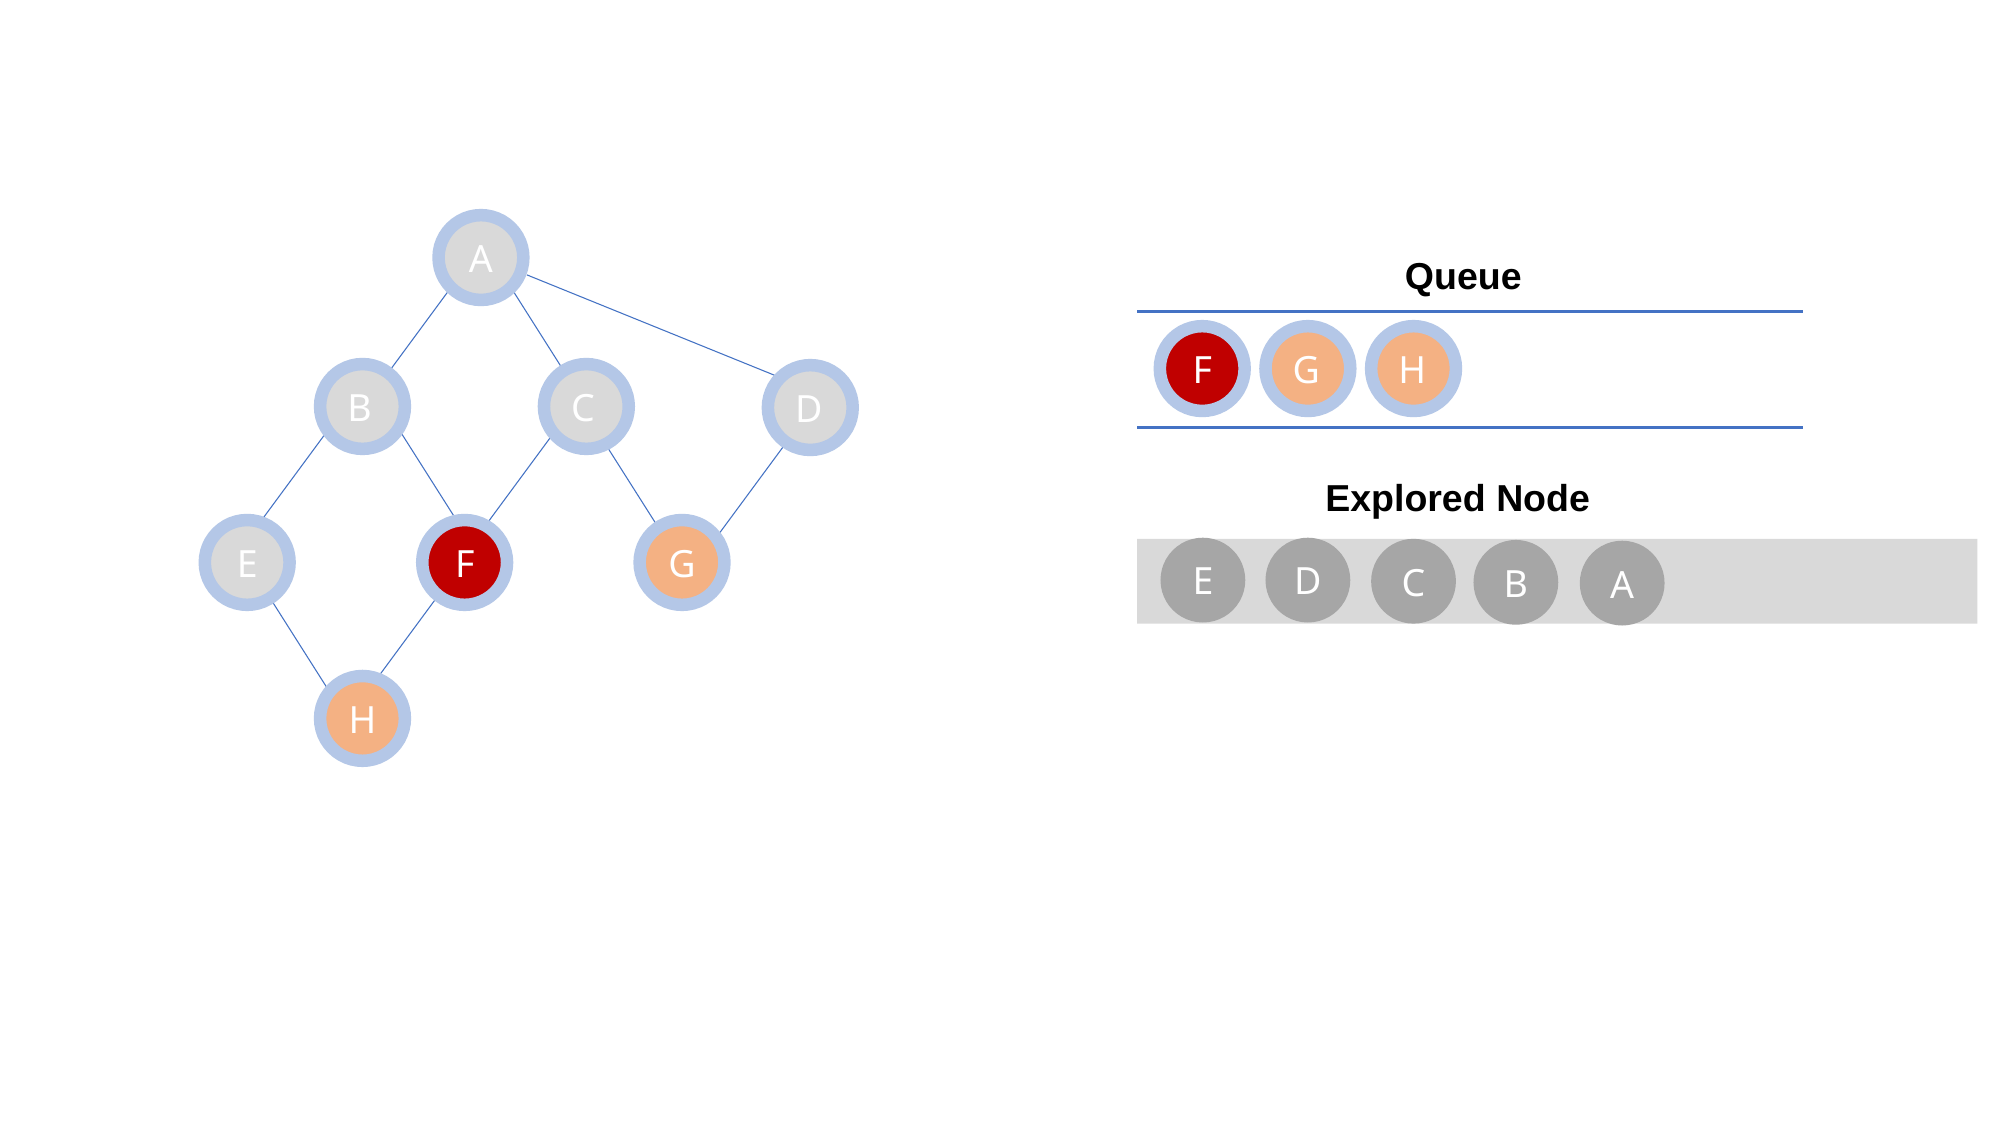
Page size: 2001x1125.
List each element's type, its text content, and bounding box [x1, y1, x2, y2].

text_box C [1370, 537, 1457, 625]
text_box [1136, 538, 1406, 625]
text_box E [1159, 536, 1247, 624]
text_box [204, 215, 853, 761]
text_box D [1264, 536, 1352, 624]
text_box A [1578, 539, 1666, 627]
text_box Explored Node [1310, 466, 1756, 526]
text_box [1421, 538, 1514, 625]
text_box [1265, 326, 1456, 411]
text_box Queue [1390, 244, 1836, 305]
text_box B [1472, 538, 1560, 626]
text_box [1518, 538, 1978, 625]
text_box F [1158, 325, 1246, 413]
